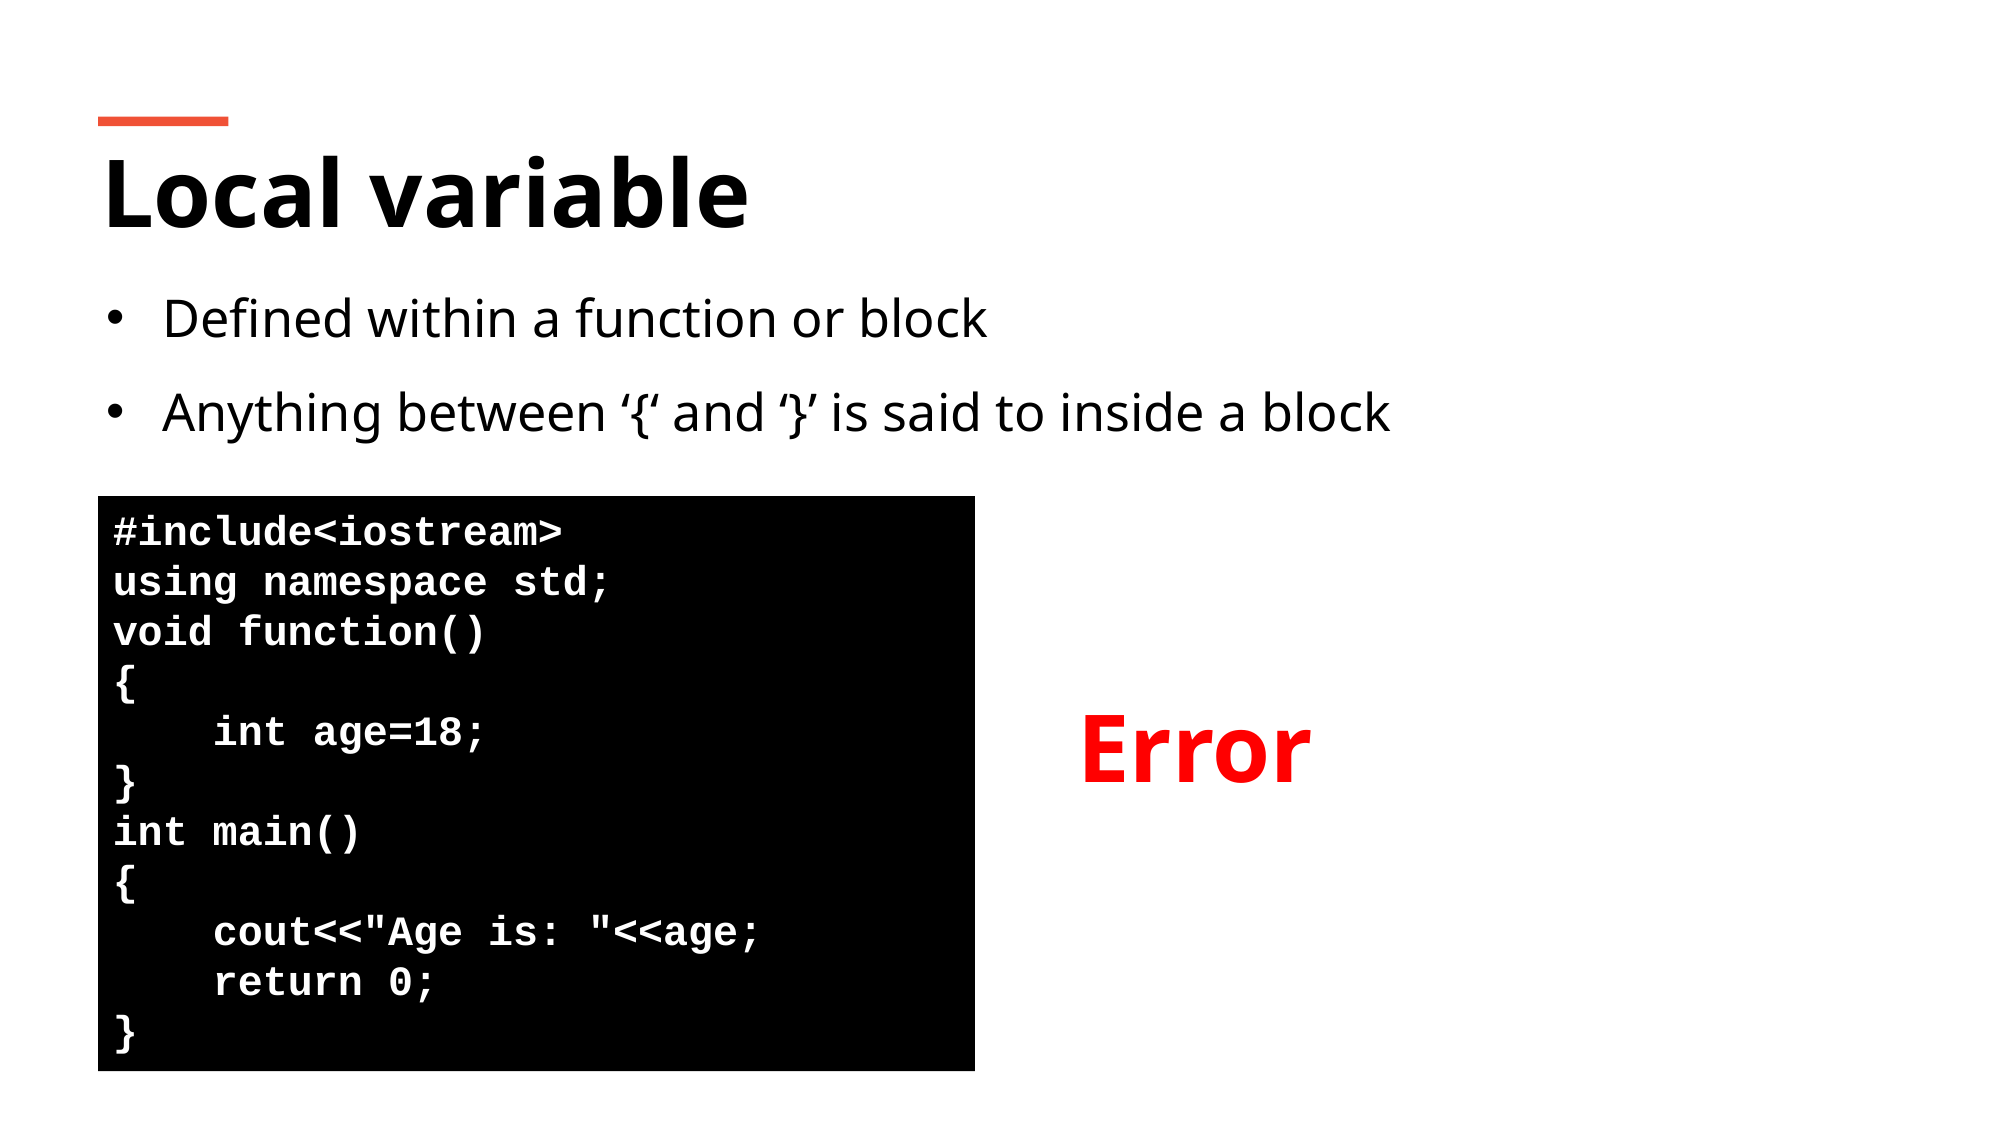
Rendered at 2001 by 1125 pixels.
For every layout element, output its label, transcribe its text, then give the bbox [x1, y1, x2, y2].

text_box #include<iostream> using namespace std; void function() { int age=18; } int main() { cout<<"Age is: "<<age; return 0; } [96, 494, 977, 1073]
text_box Error [1062, 681, 1538, 809]
text_box Local variable [86, 126, 1914, 254]
text_box [96, 115, 231, 128]
text_box Defined within a function or block Anything between ‘{‘ and ‘}’ is said to inside a block [91, 246, 1914, 449]
